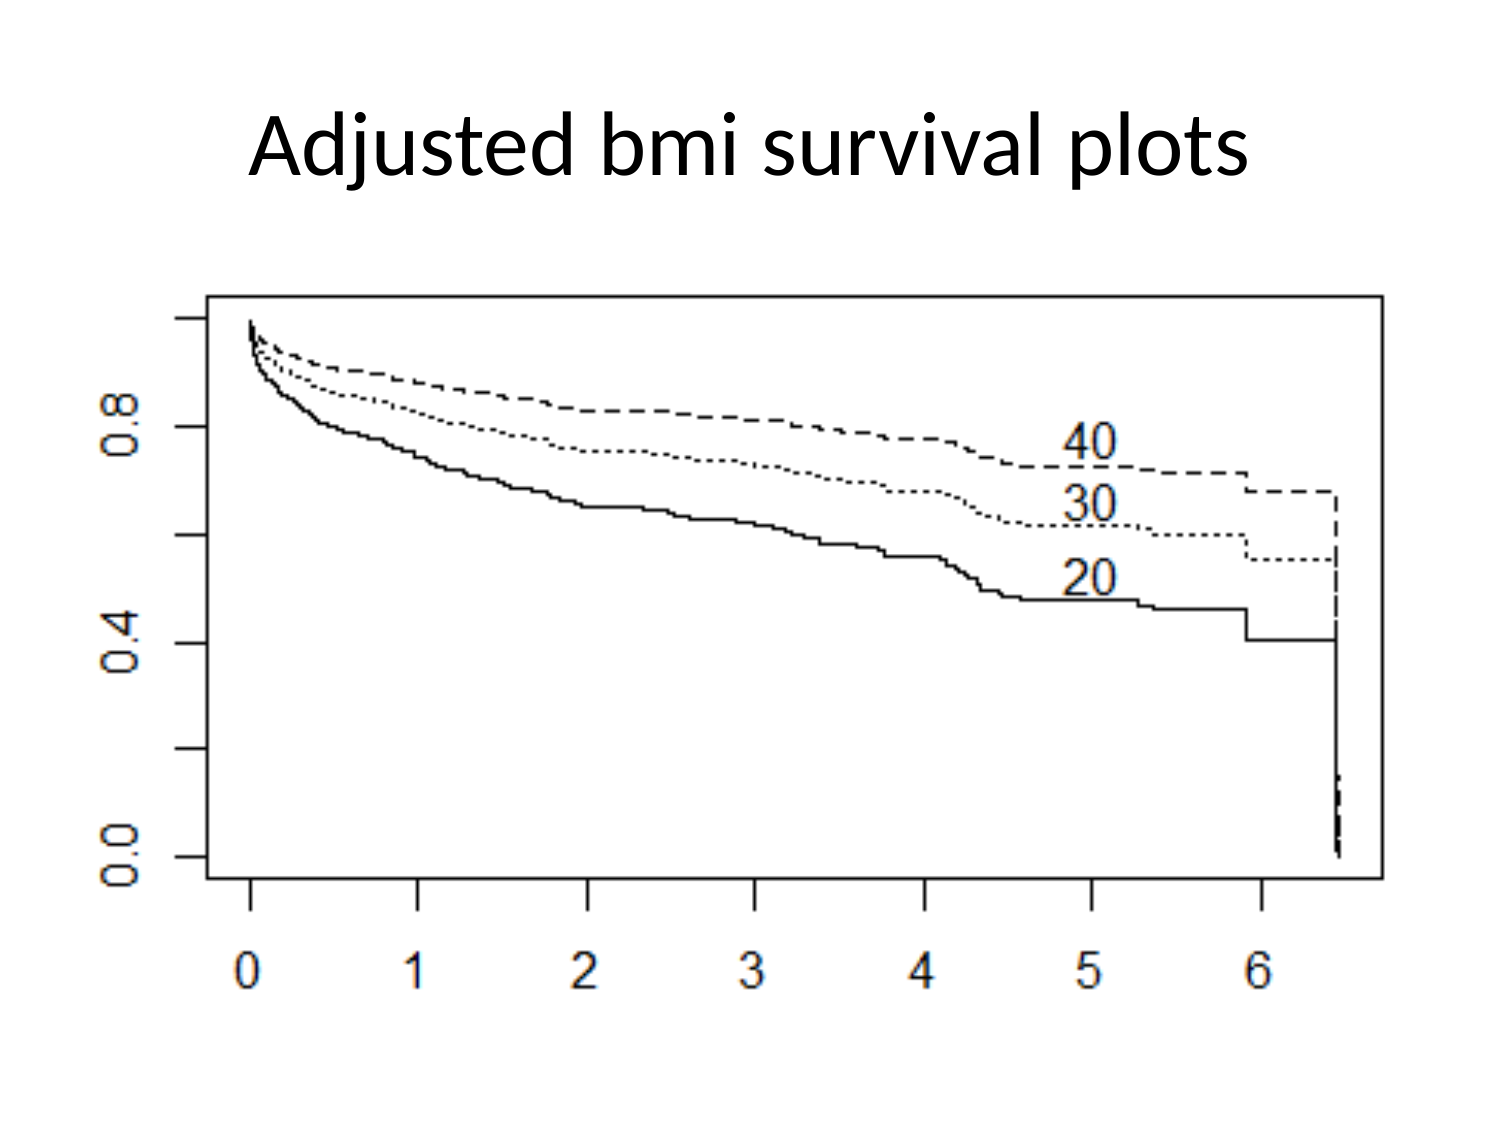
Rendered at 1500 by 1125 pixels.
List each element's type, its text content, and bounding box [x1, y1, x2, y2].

picture [83, 262, 1419, 1005]
title Adjusted bmi survival plots [75, 45, 1425, 233]
